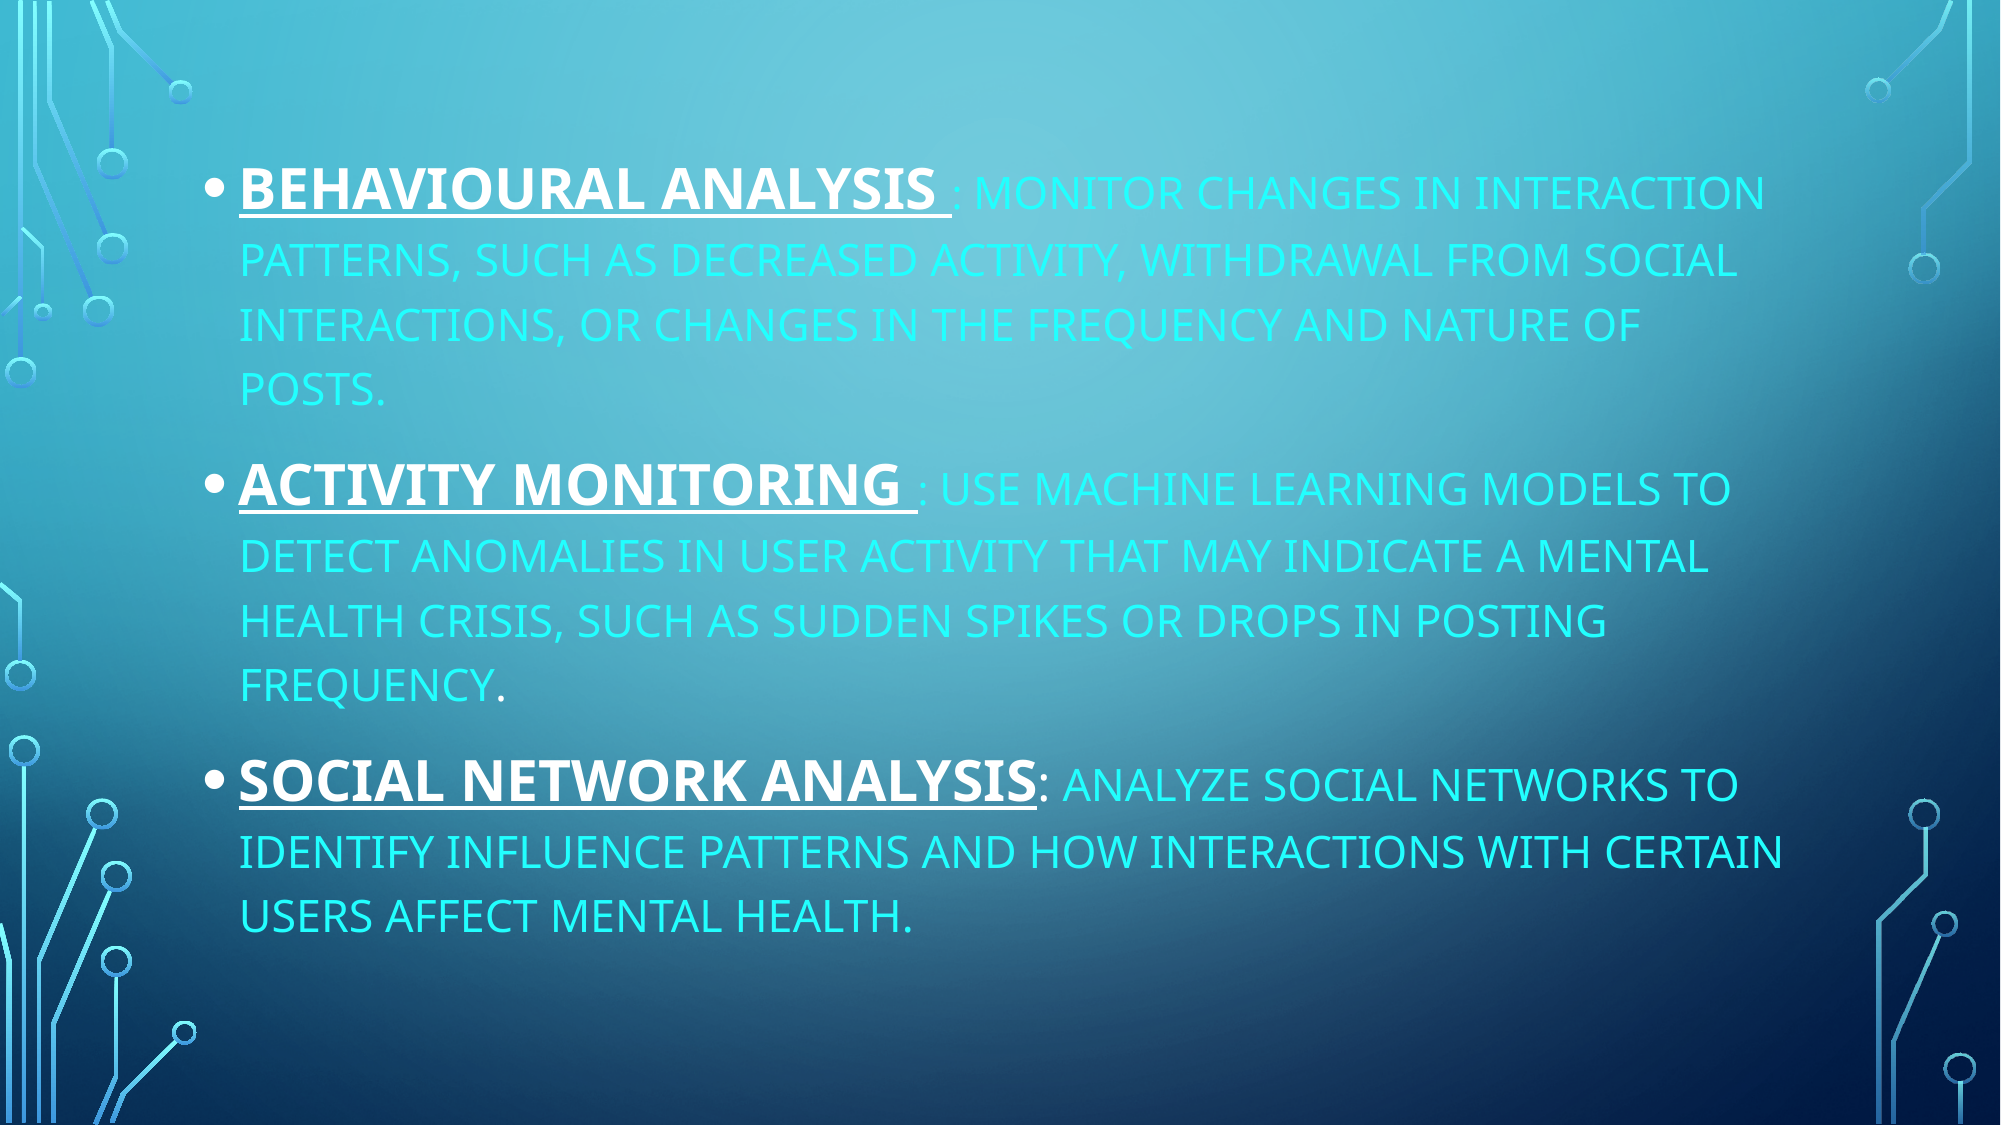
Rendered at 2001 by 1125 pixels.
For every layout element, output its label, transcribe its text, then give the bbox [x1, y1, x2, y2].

list BEHAVIOURAL ANALYSIS : MONITOR CHANGES IN INTERACTION PATTERNS, SUCH AS DECREASED ACTIVITY, WITHDRAWAL FROM SOCIAL INTERACTIONS, OR CHANGES IN THE FREQUENCY AND NATURE OF POSTS. ACTIVITY MONITORING : USE MACHINE LEARNING MODELS TO DETECT ANOMALIES IN USER ACTIVITY THAT MAY INDICATE A MENTAL HEALTH CRISIS, SUCH AS SUDDEN SPIKES OR DROPS IN POSTING FREQUENCY. SOCIAL NETWORK ANALYSIS: ANALYZE SOCIAL NETWORKS TO IDENTIFY INFLUENCE PATTERNS AND HOW INTERACTIONS WITH CERTAIN USERS AFFECT MENTAL HEALTH. [187, 131, 1813, 950]
